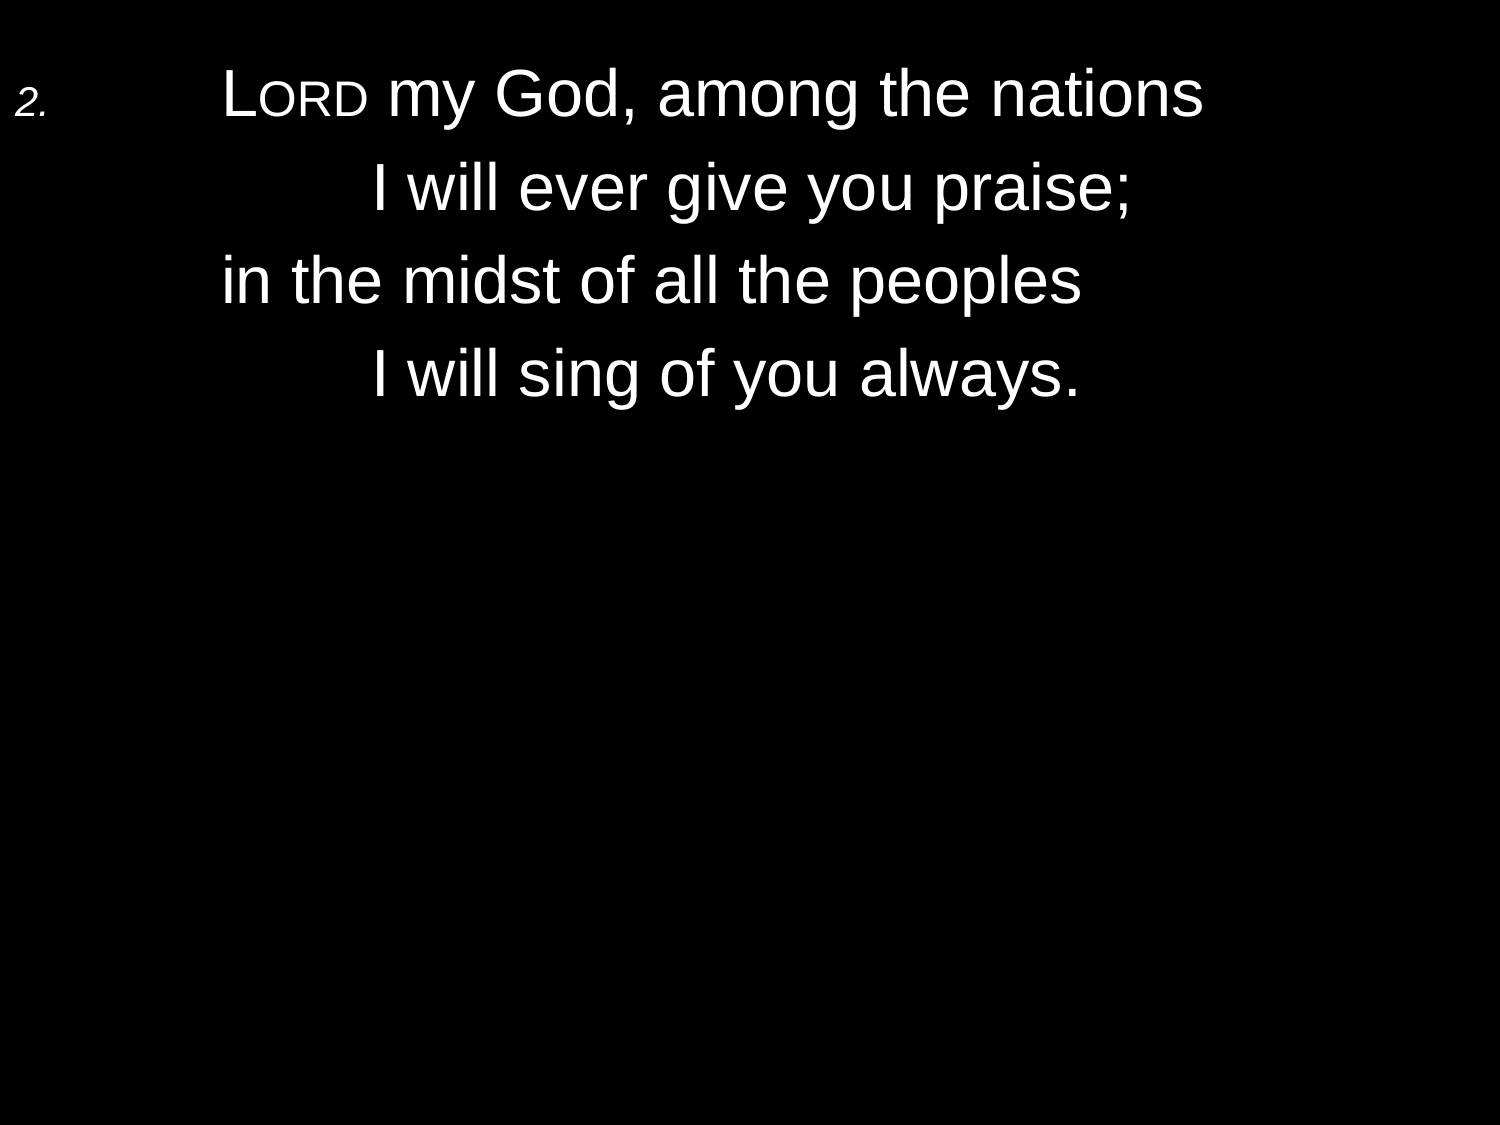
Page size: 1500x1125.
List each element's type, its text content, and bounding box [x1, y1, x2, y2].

list 2. Lord my God, among the nations I will ever give you praise; in the midst of all the peoples I will sing of you always. [0, 42, 1500, 1047]
